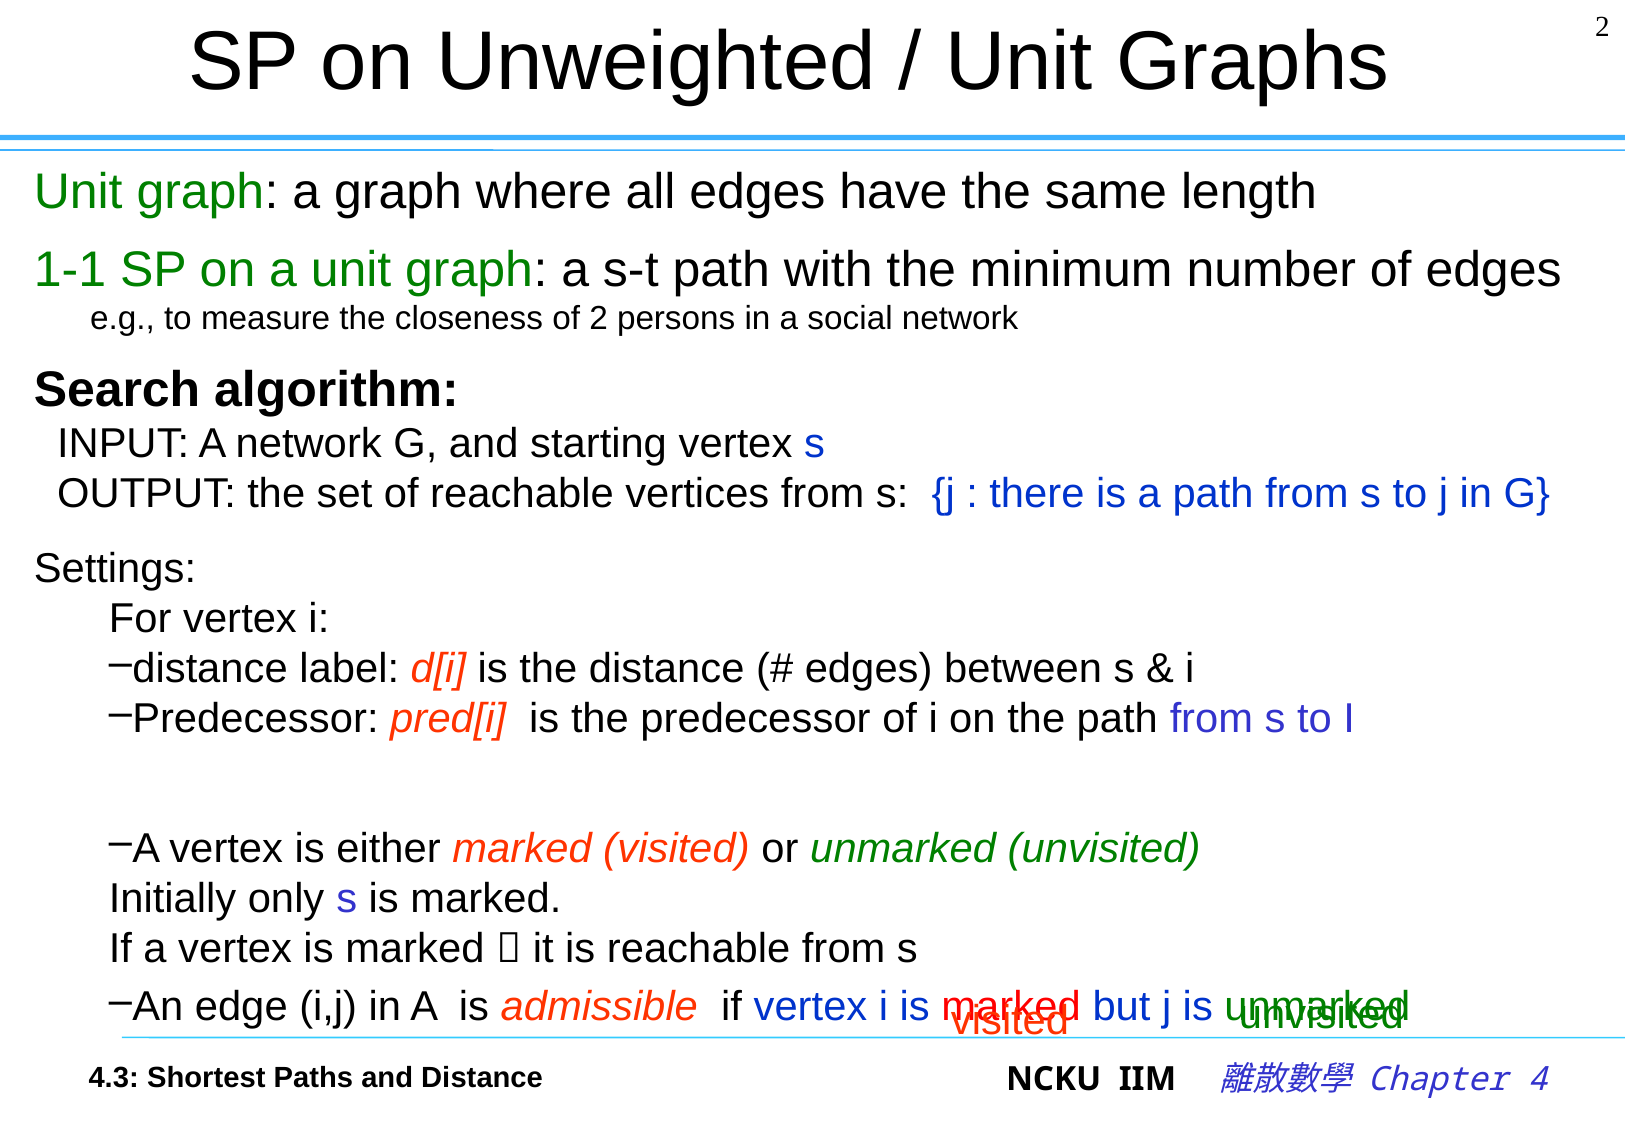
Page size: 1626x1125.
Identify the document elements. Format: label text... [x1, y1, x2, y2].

text_box unvisited [1224, 979, 1419, 1045]
title SP on Unweighted / Unit Graphs [88, 0, 1490, 113]
slide_number 2 [1490, 0, 1625, 75]
text_box visited [936, 985, 1085, 1051]
list Unit graph: a graph where all edges have the same length 1-1 SP on a unit graph: a s-t path with the minimum number of edges e.g., to measure the closeness of 2 persons in a social network Search algorithm: INPUT: A network G, and starting vertex s OUTPUT: the set of reachable vertices from s: {j : there is a path from s to j in G} Settings: For vertex i: distance label: d[i] is the distance (# edges) between s & i Predecessor: pred[i] is the predecessor of i on the path from s to I A vertex is either marked (visited) or unmarked (unvisited) Initially only s is marked. If a vertex is marked  it is reachable from s An edge (i,j) in A is admissible if vertex i is marked but j is unmarked [19, 151, 1606, 1039]
text_box 4.3: Shortest Paths and Distance [73, 1051, 559, 1101]
